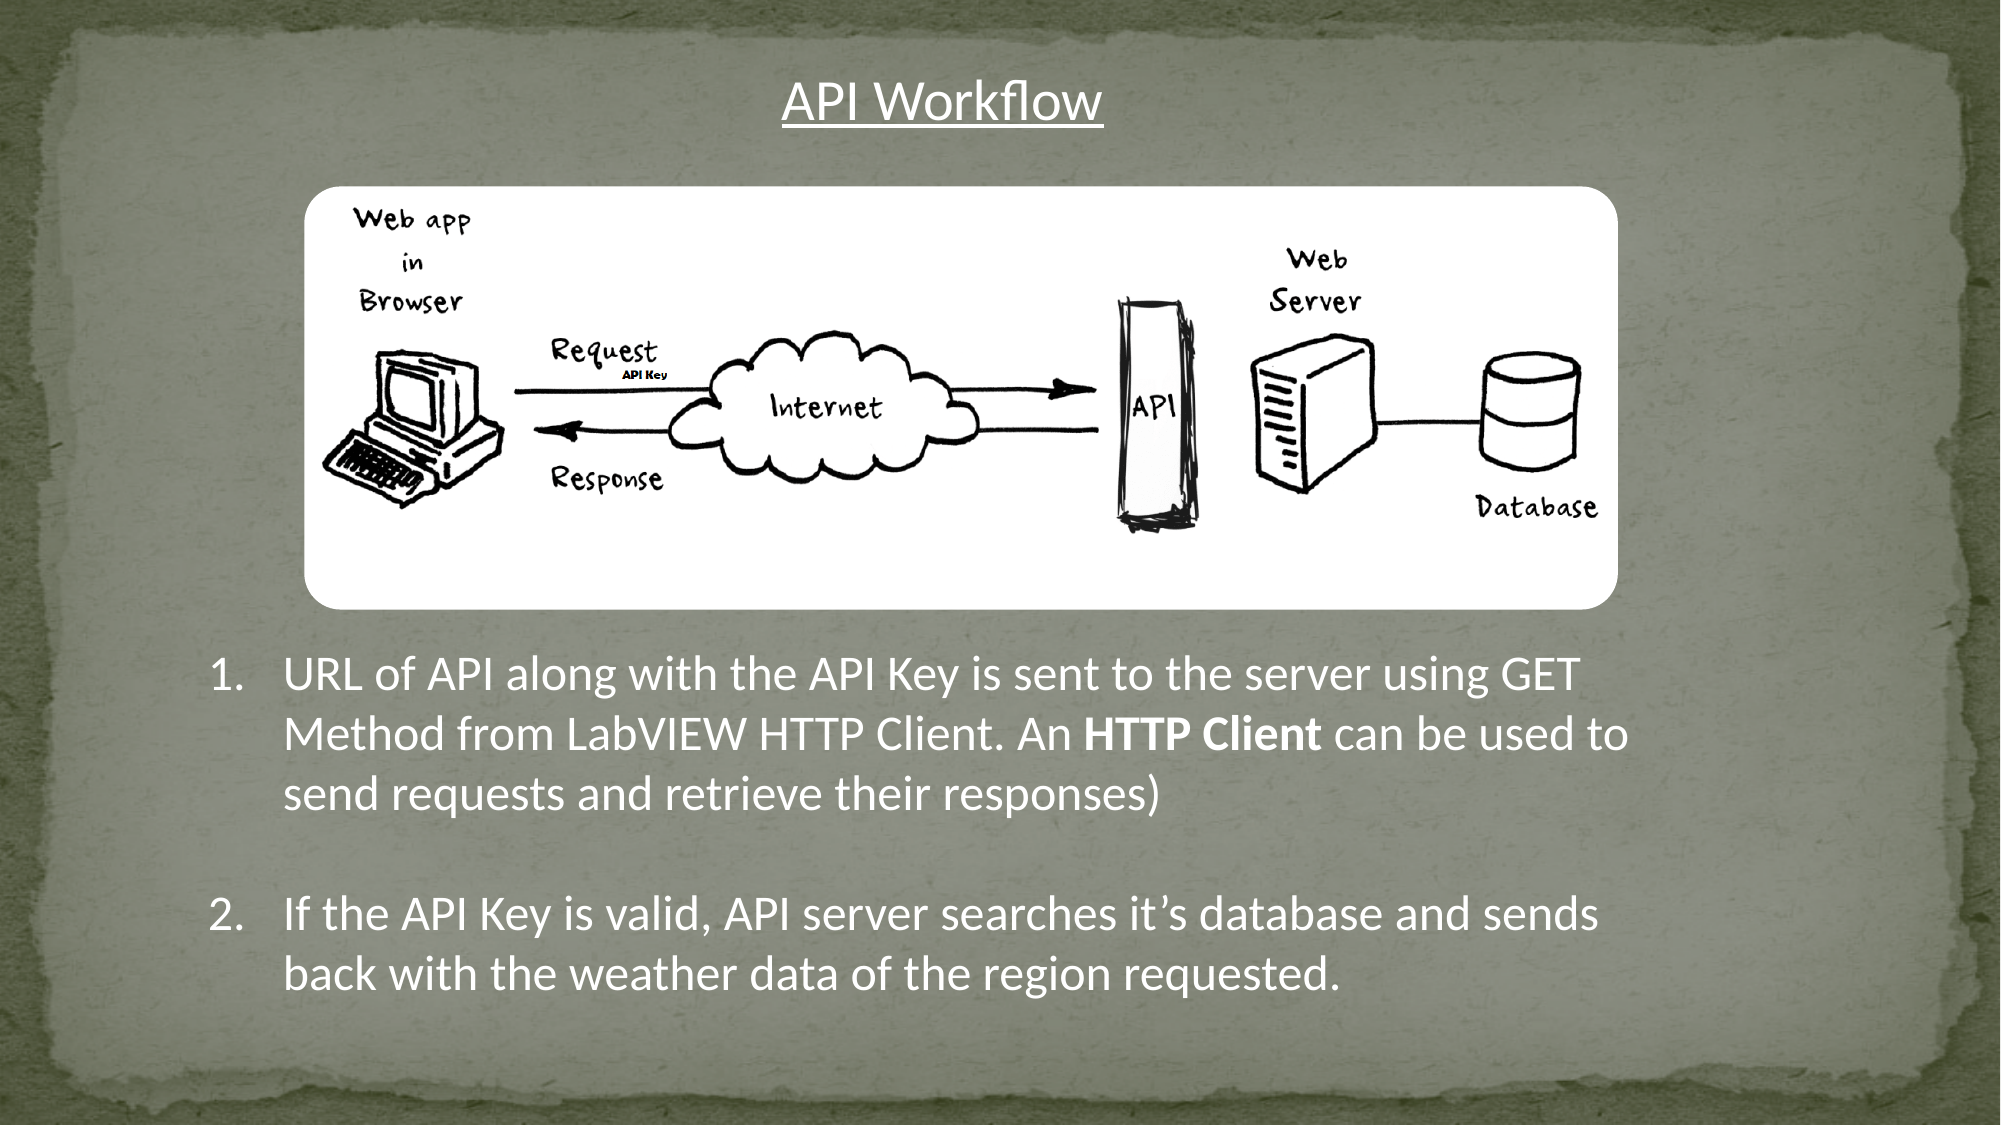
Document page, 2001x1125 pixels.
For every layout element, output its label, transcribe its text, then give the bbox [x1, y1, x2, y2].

text_box URL of API along with the API Key is sent to the server using GET Method from LabVIEW HTTP Client. An HTTP Client can be used to send requests and retrieve their responses) If the API Key is valid, API server searches it’s database and sends back with the weather data of the region requested. [192, 633, 1659, 1008]
text_box API Workflow [379, 54, 1507, 175]
picture [304, 186, 1618, 611]
